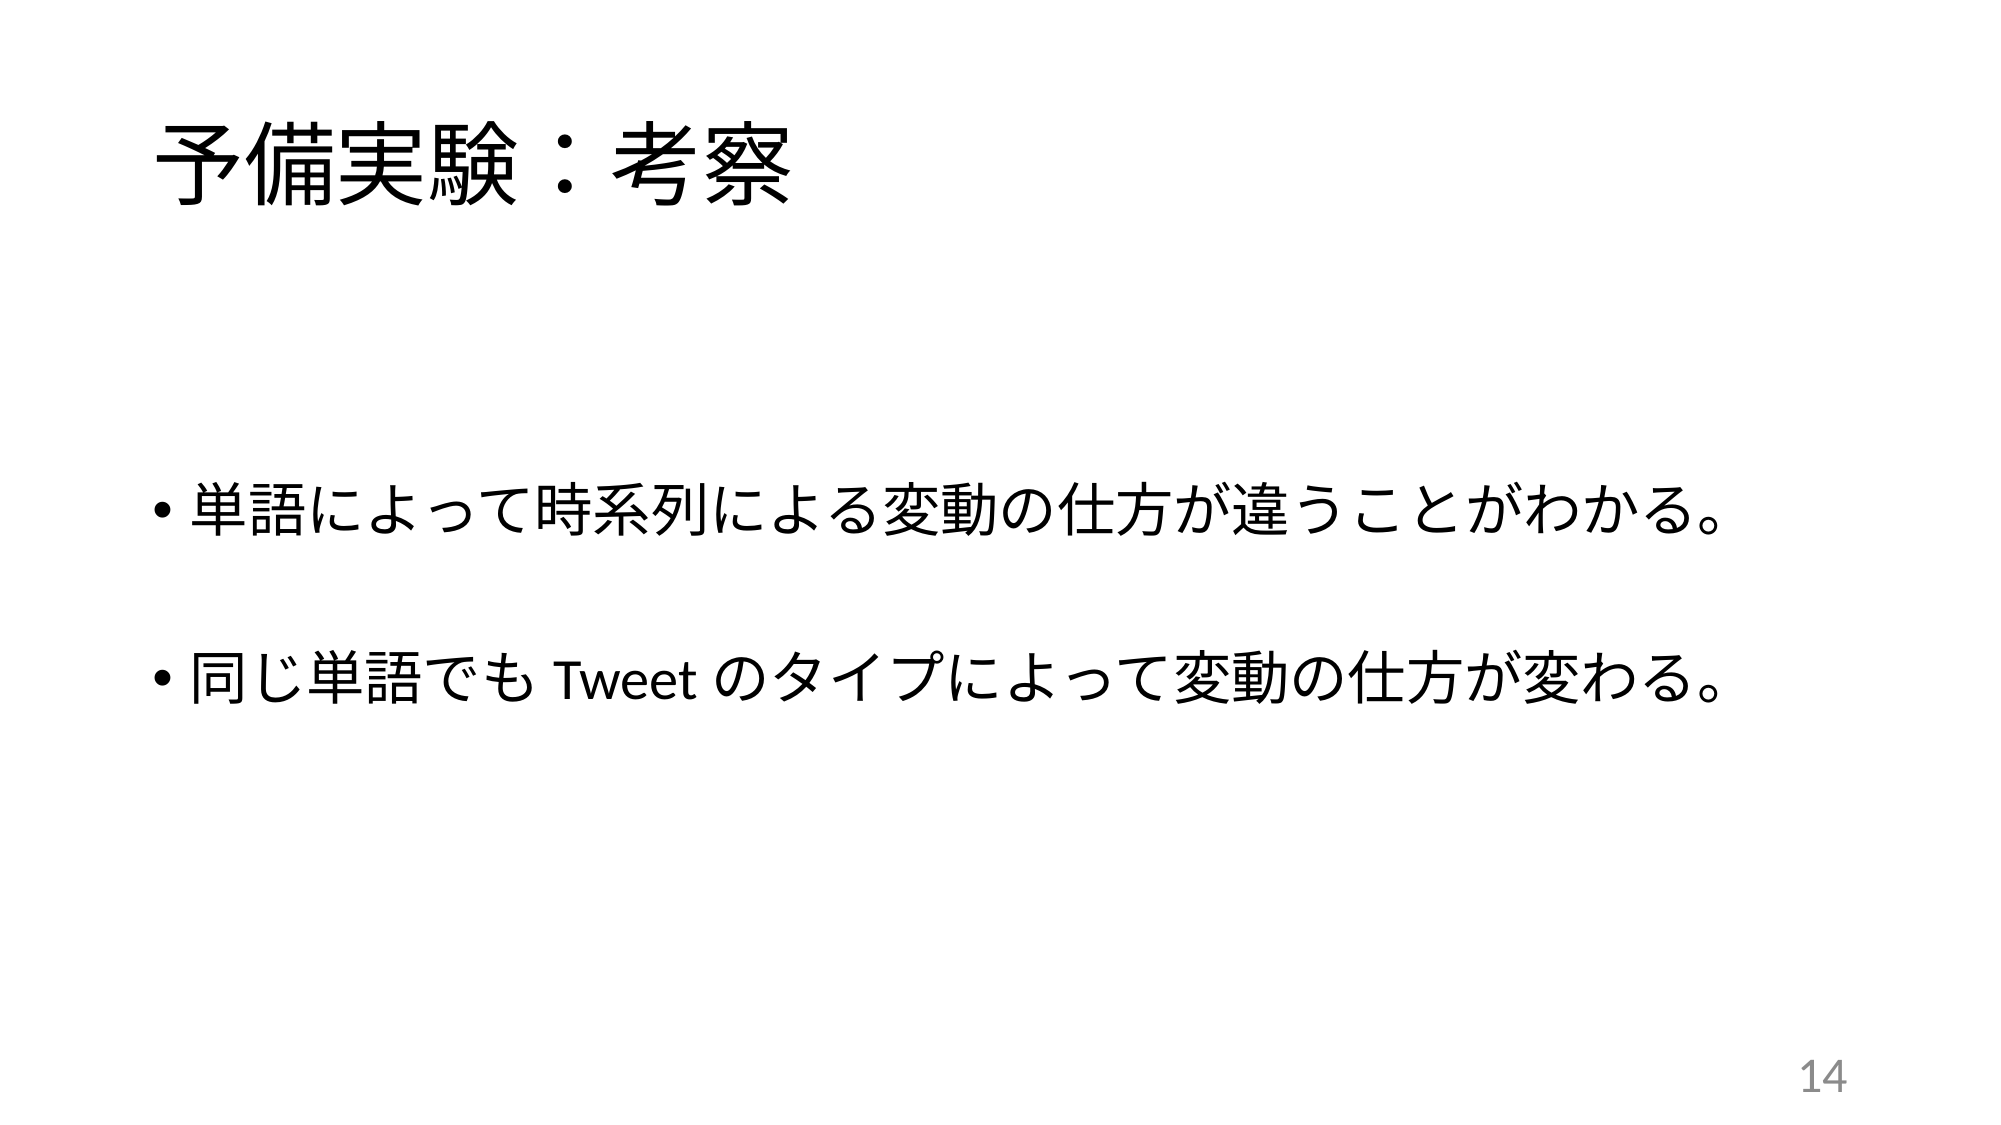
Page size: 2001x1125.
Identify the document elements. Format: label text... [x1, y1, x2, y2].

slide_number 14 [1412, 1042, 1863, 1103]
title 予備実験：考察 [137, 59, 1863, 278]
list 単語によって時系列による変動の仕方が違うことがわかる。 同じ単語でもTweetのタイプによって変動の仕方が変わる。 [137, 299, 1863, 1014]
